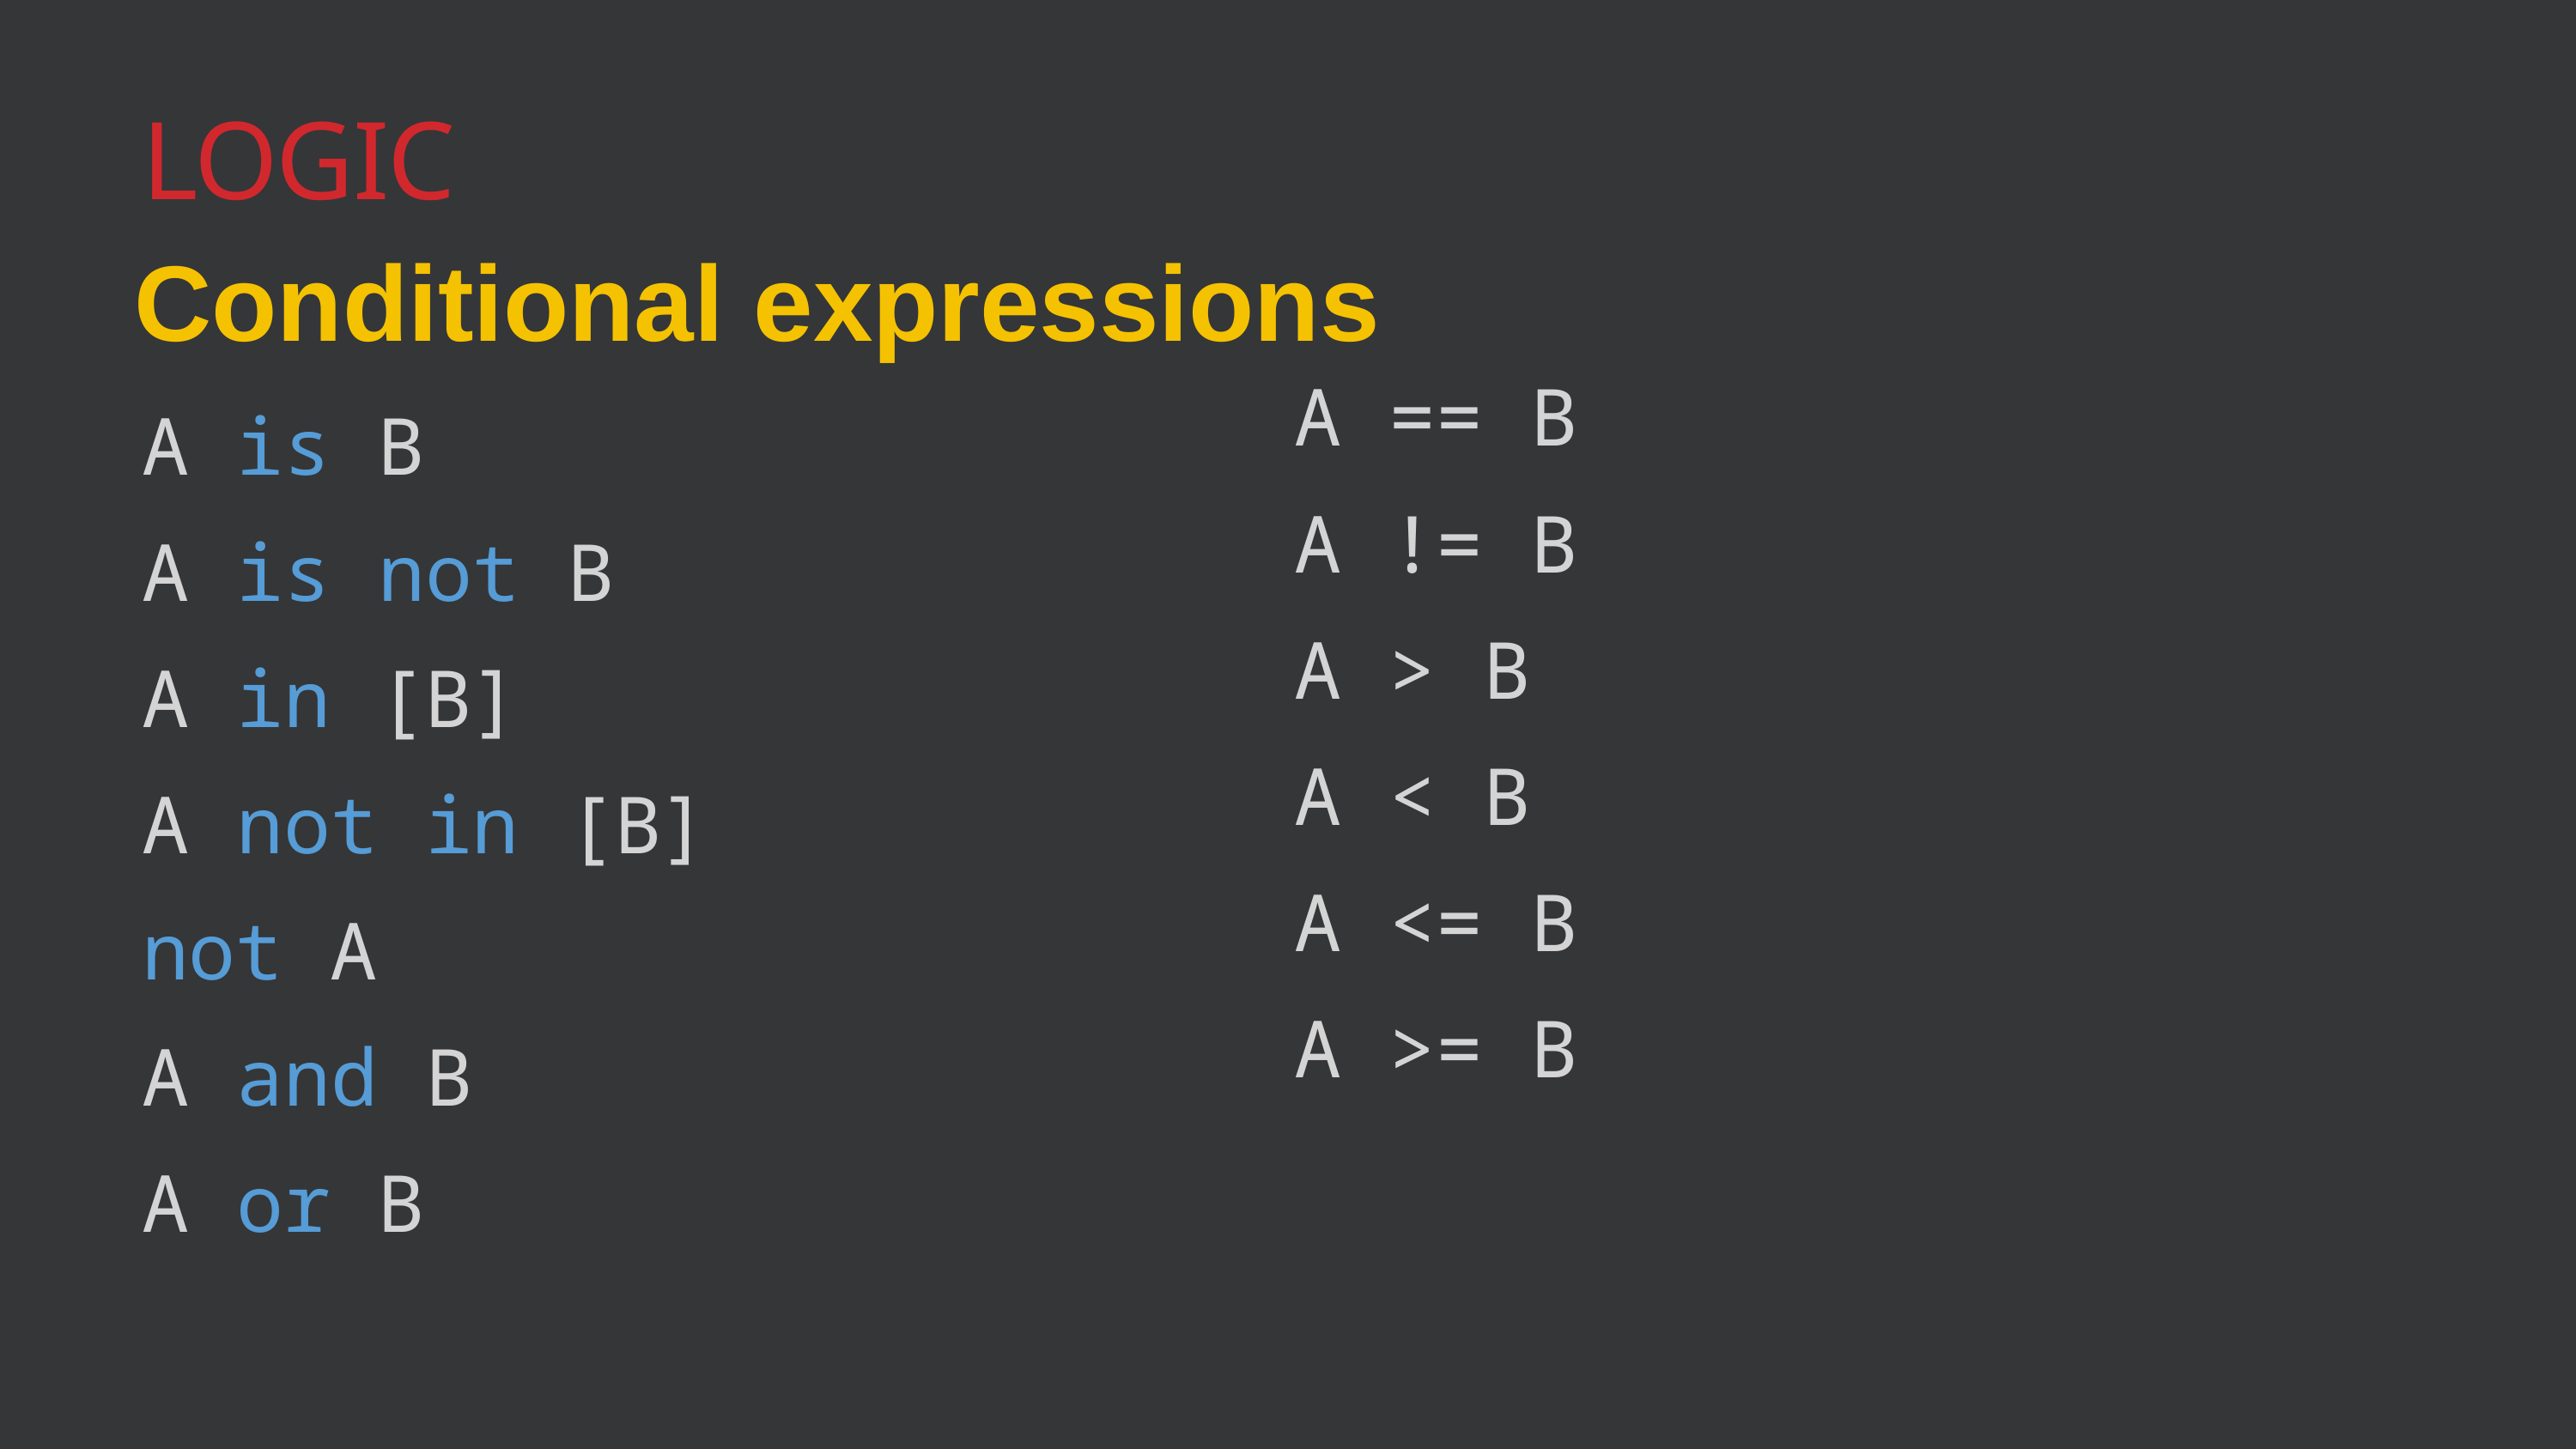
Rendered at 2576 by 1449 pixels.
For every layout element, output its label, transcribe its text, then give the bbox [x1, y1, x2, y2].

list A is B A is not B A in [B] A not in [B] not A A and B A or B [128, 391, 1207, 1293]
text_box Conditional expressions [121, 227, 2438, 391]
text_box A == B A != B A > B A < B A <= B A >= B [1281, 361, 2360, 1113]
title Logic [129, 32, 2445, 228]
